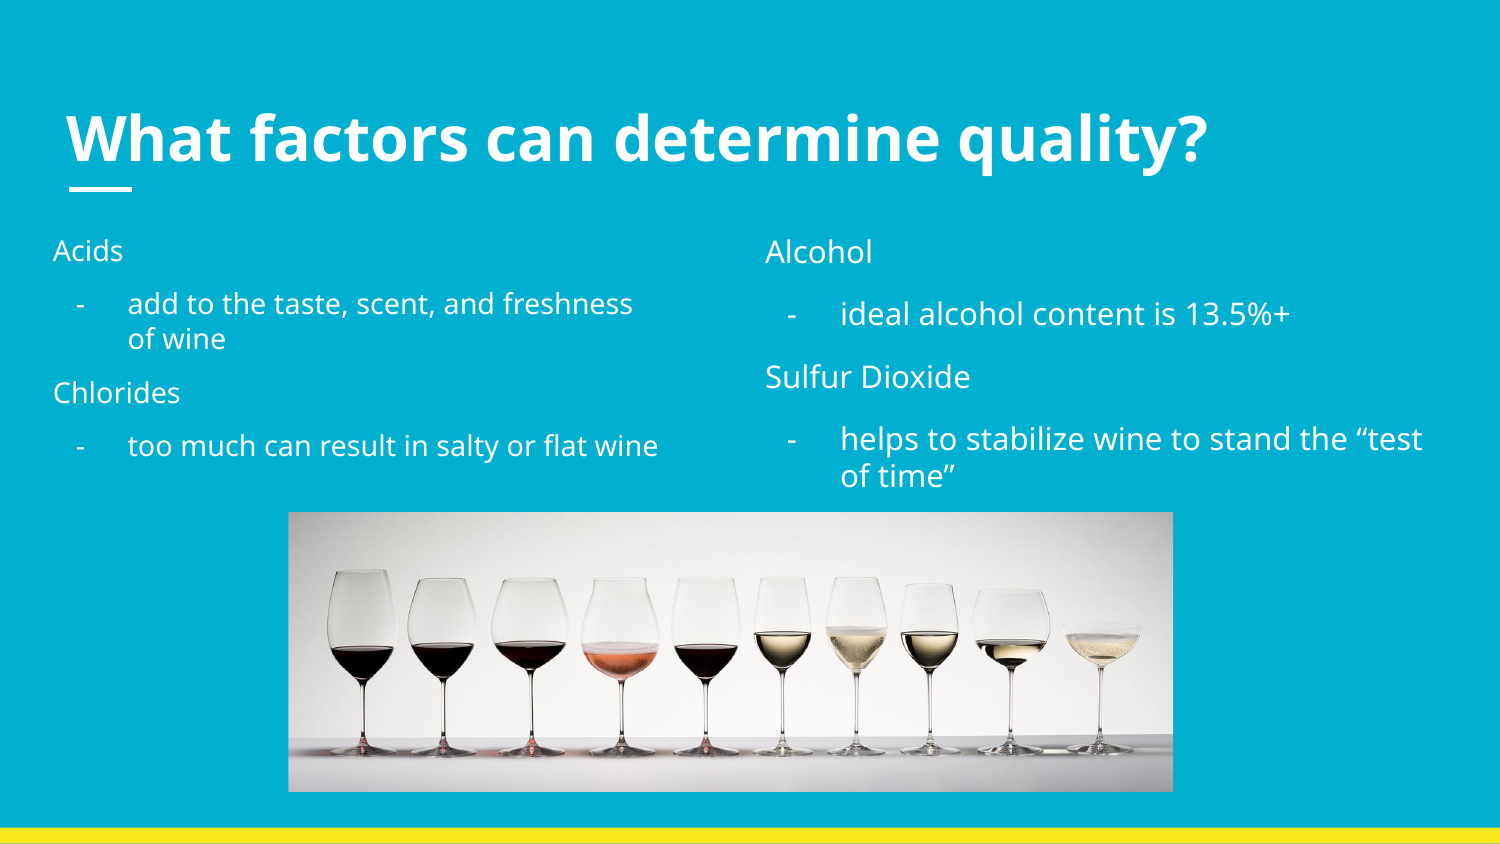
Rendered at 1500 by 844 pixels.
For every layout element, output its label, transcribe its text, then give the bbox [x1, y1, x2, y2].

picture [288, 511, 1174, 793]
text_box Alcohol ideal alcohol content is 13.5%+ Sulfur Dioxide helps to stabilize wine to stand the “test of time” [749, 216, 1449, 510]
list Acids add to the taste, scent, and freshness of wine Chlorides too much can result in salty or flat wine [37, 217, 678, 513]
title What factors can determine quality? [51, 83, 1449, 190]
